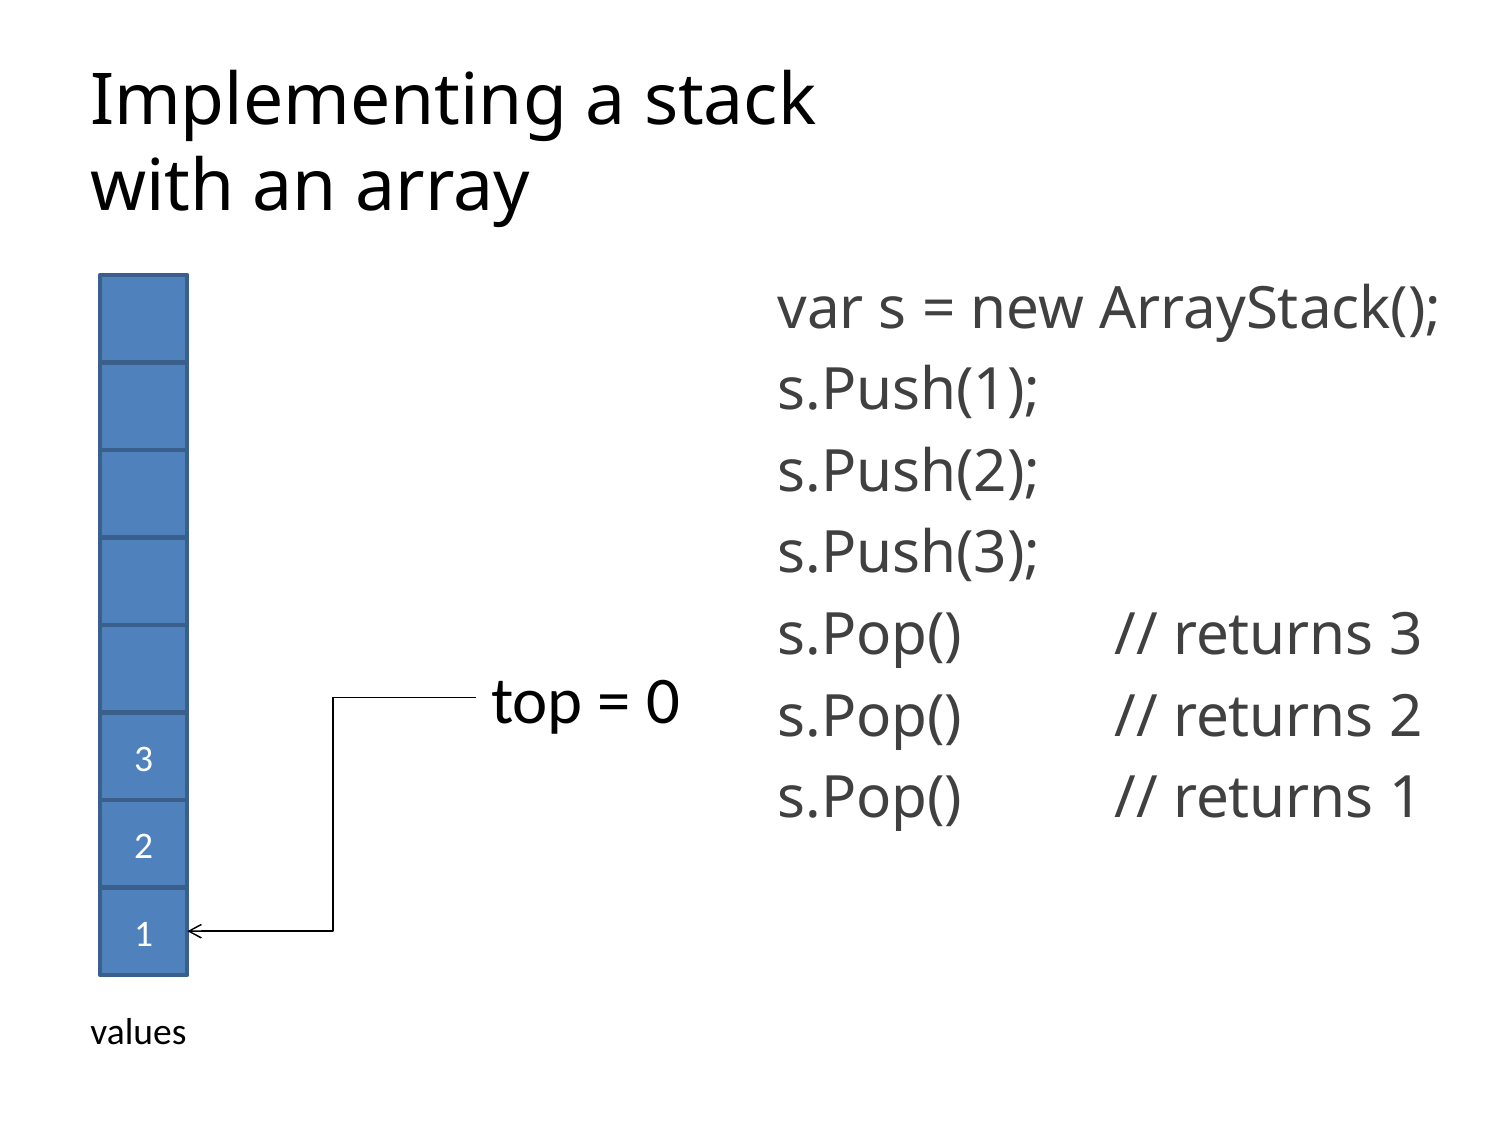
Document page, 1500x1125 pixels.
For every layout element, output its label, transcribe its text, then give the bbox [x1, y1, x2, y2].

title Implementing a stack with an array [75, 45, 1425, 233]
text_box [98, 535, 189, 623]
text_box 3 [98, 710, 182, 798]
text_box 2 [98, 798, 182, 885]
list var s = new ArrayStack(); s.Push(1); s.Push(2); s.Push(3); s.Pop() // returns 3 s.Pop() // returns 2 s.Pop() // returns 1 [762, 262, 1500, 1005]
text_box top = 0 [476, 649, 696, 745]
text_box [98, 448, 189, 535]
text_box [98, 360, 189, 448]
text_box [98, 273, 189, 360]
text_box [187, 697, 476, 932]
text_box [98, 623, 189, 710]
text_box 1 [98, 885, 189, 977]
text_box values [75, 999, 202, 1060]
